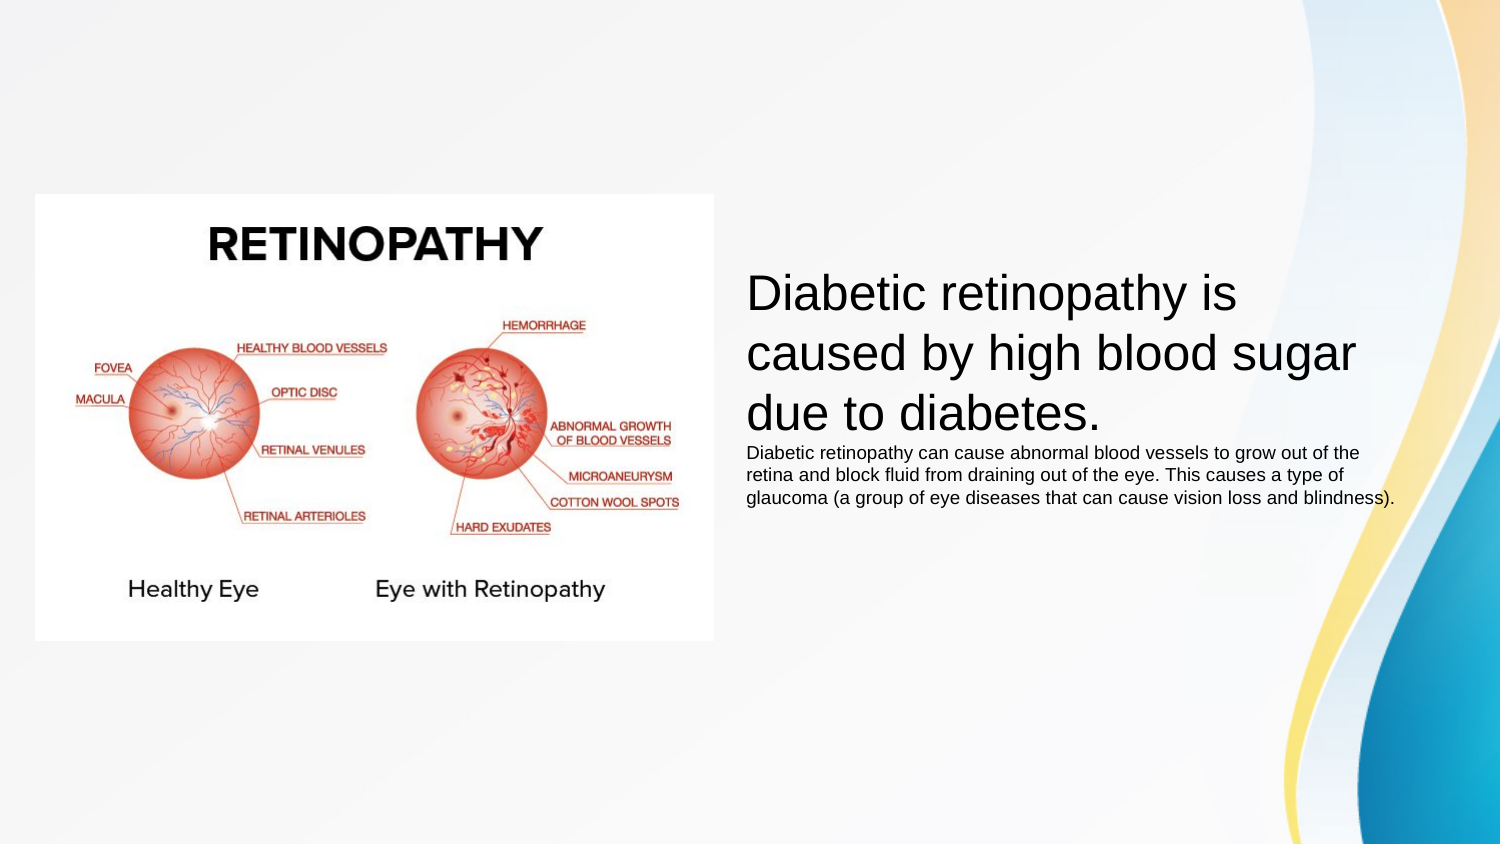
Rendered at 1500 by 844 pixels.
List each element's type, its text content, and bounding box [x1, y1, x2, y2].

list Diabetic retinopathy is caused by high blood sugar due to diabetes. Diabetic retinopathy can cause abnormal blood vessels to grow out of the retina and block fluid from draining out of the eye. This causes a type of glaucoma (a group of eye diseases that can cause vision loss and blindness). [739, 160, 1403, 609]
slide_number [1074, 768, 1425, 827]
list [35, 194, 714, 641]
picture [0, 0, 1500, 844]
